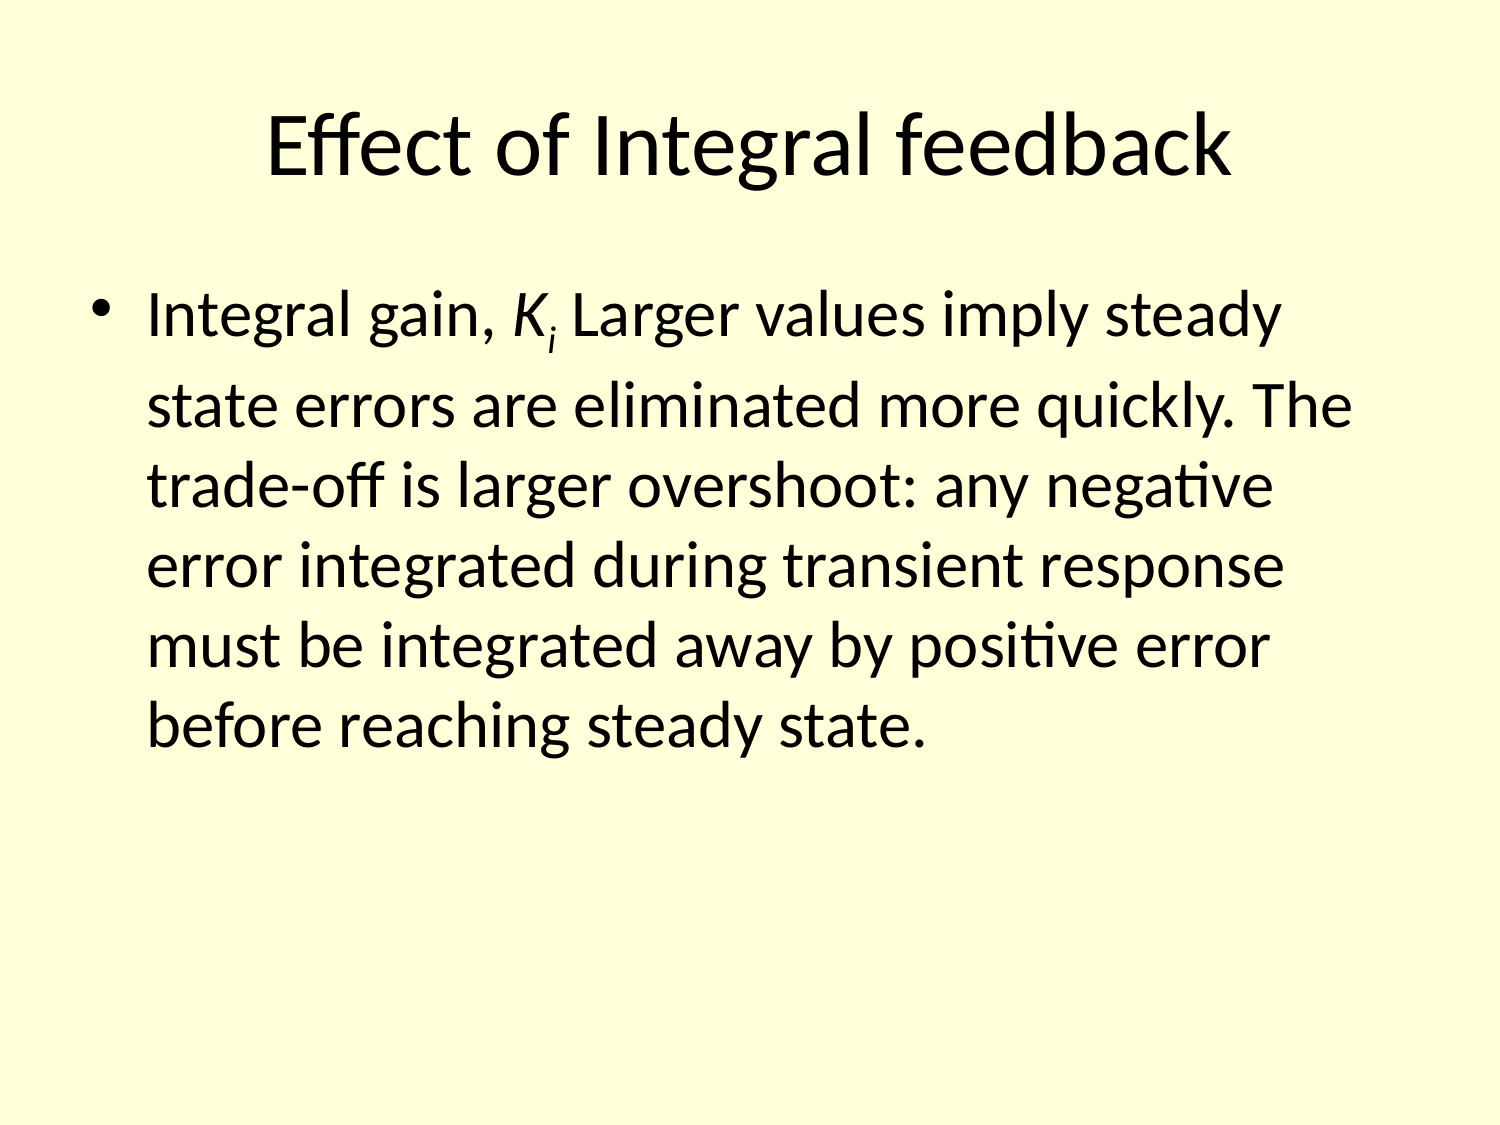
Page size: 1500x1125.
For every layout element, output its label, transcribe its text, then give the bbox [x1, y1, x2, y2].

title Effect of Integral feedback [74, 44, 1426, 233]
list Integral gain, Ki Larger values imply steady state errors are eliminated more quickly. The trade-off is larger overshoot: any negative error integrated during transient response must be integrated away by positive error before reaching steady state. [74, 262, 1426, 1006]
